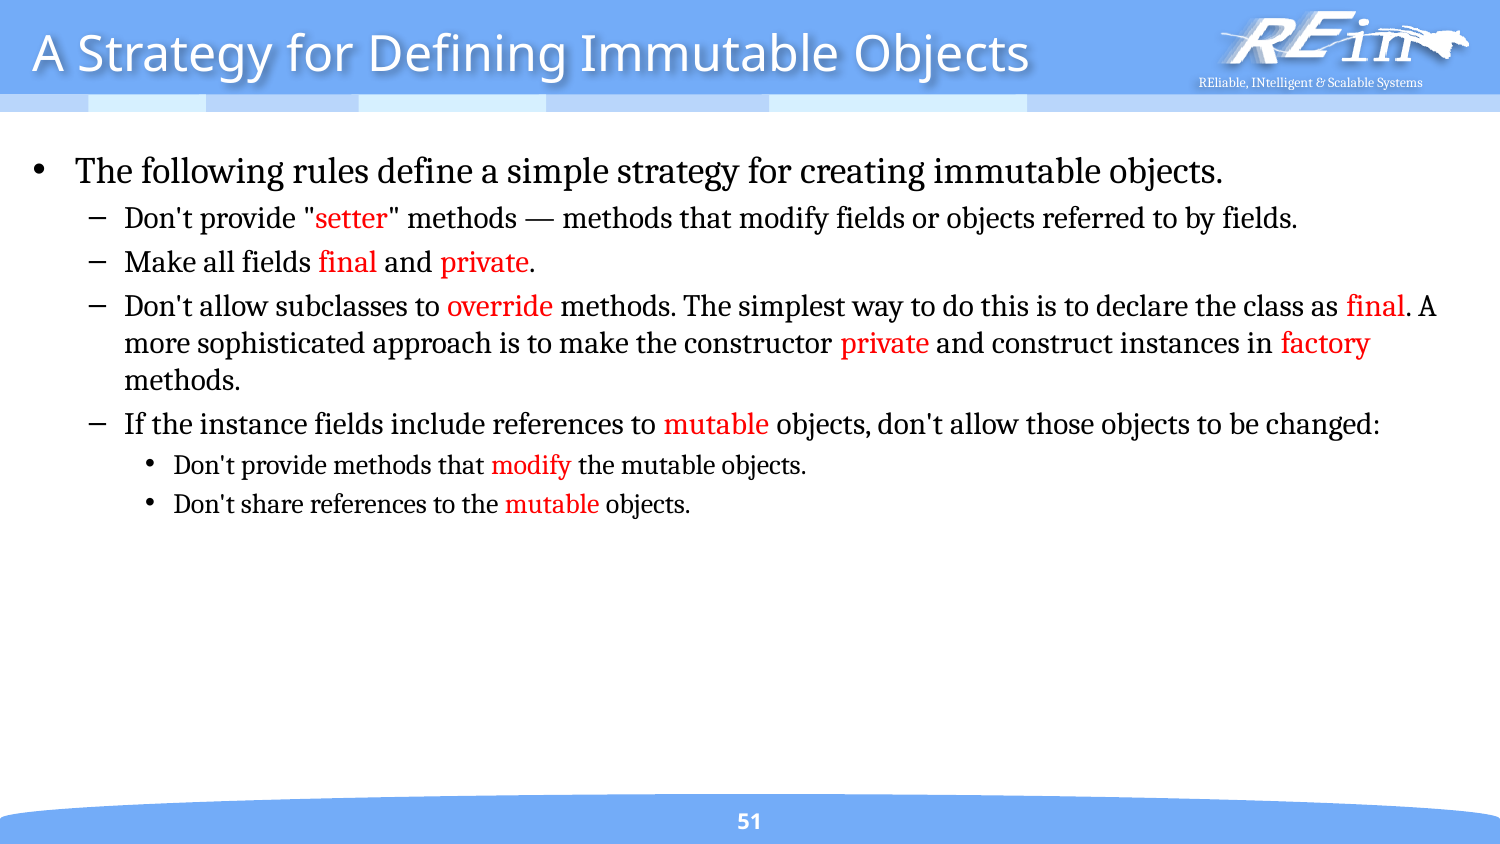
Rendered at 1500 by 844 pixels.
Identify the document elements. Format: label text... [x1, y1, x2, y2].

title A Strategy for Defining Immutable Objects [17, 17, 1291, 86]
list The following rules define a simple strategy for creating immutable objects. Don't provide "setter" methods — methods that modify fields or objects referred to by fields. Make all fields final and private. Don't allow subclasses to override methods. The simplest way to do this is to declare the class as final. A more sophisticated approach is to make the constructor private and construct instances in factory methods. If the instance fields include references to mutable objects, don't allow those objects to be changed: Don't provide methods that modify the mutable objects. Don't share references to the mutable objects. [17, 138, 1459, 786]
slide_number 51 [667, 802, 833, 842]
